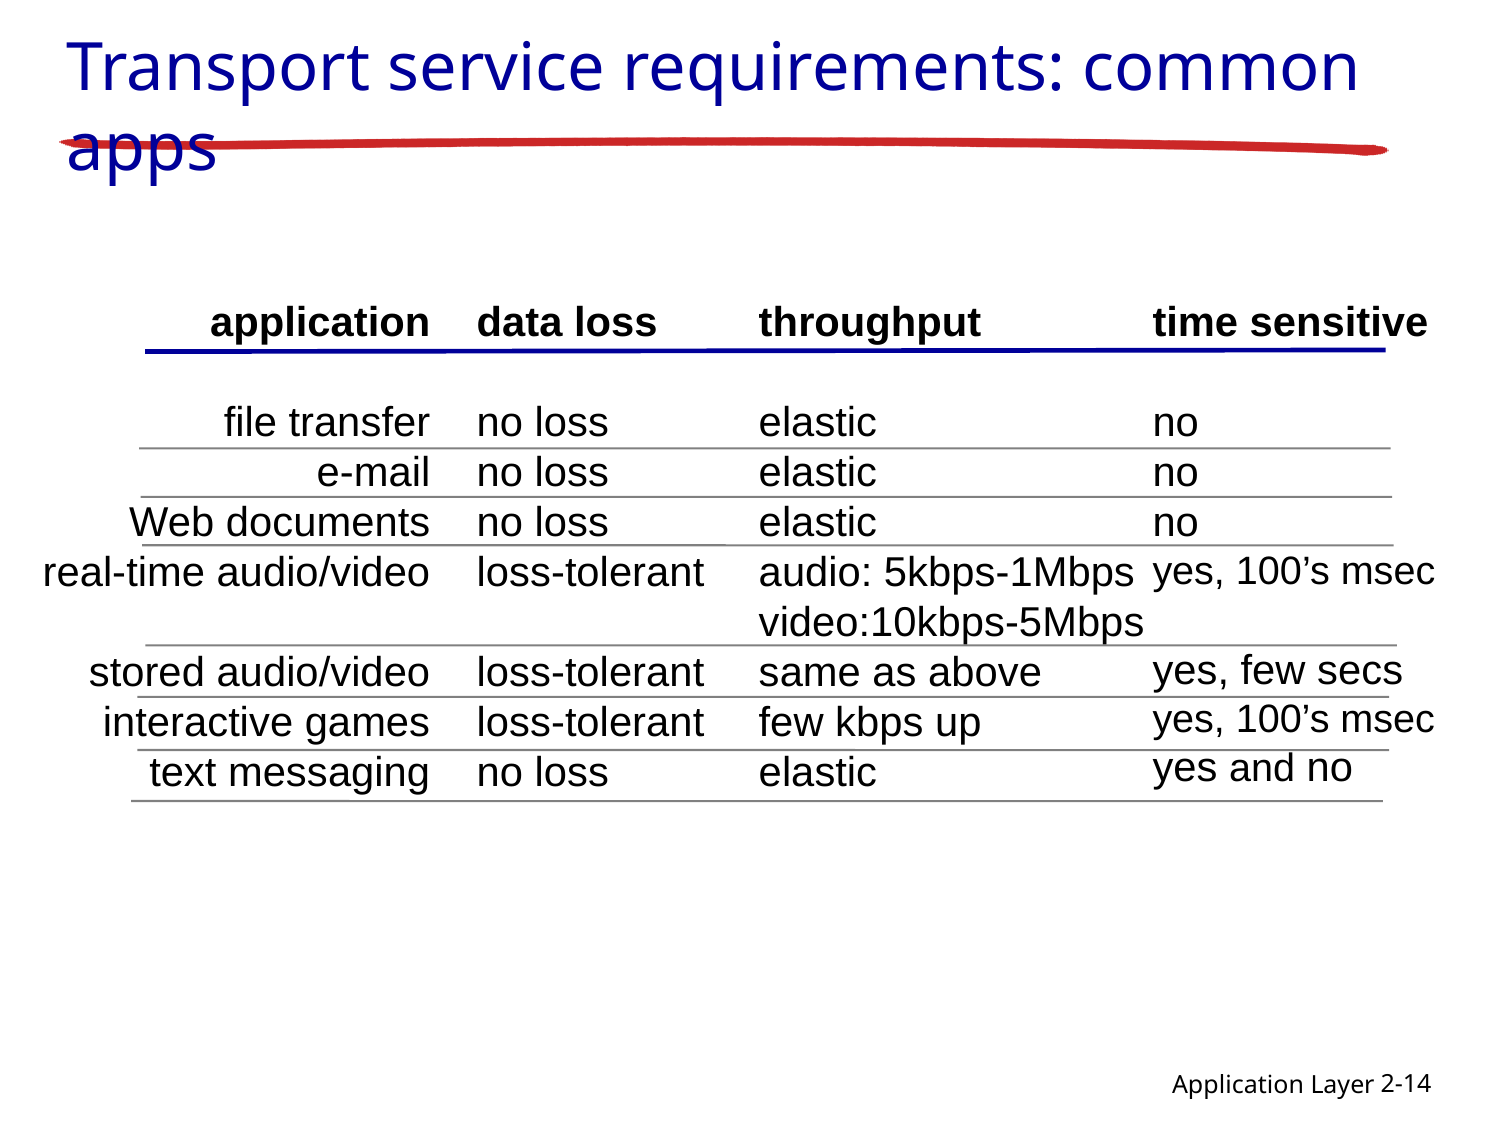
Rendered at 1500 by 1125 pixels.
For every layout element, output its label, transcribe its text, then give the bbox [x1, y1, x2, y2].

title Transport service requirements: common apps [51, 166, 1398, 172]
text_box data loss no loss no loss no loss loss-tolerant loss-tolerant loss-tolerant no loss [461, 497, 720, 545]
text_box throughput elastic elastic elastic audio: 5kbps-1Mbps video:10kbps-5Mbps same as above few kbps up elastic [744, 497, 1137, 545]
footer Application Layer [914, 1060, 1391, 1109]
text_box throughput elastic elastic elastic audio: 5kbps-1Mbps video:10kbps-5Mbps same as above few kbps up elastic [744, 751, 1167, 801]
text_box time sensitive no no no yes, 100’s msec yes, few secs yes, 100’s msec yes and no [1137, 287, 1476, 798]
text_box data loss no loss no loss no loss loss-tolerant loss-tolerant loss-tolerant no loss [461, 449, 720, 496]
text_box throughput elastic elastic elastic audio: 5kbps-1Mbps video:10kbps-5Mbps same as above few kbps up elastic [744, 449, 1137, 496]
text_box throughput elastic elastic elastic audio: 5kbps-1Mbps video:10kbps-5Mbps same as above few kbps up elastic [744, 287, 1137, 350]
text_box data loss no loss no loss no loss loss-tolerant loss-tolerant loss-tolerant no loss [461, 546, 720, 645]
title Transport service requirements: common apps [51, 37, 1398, 132]
text_box throughput elastic elastic elastic audio: 5kbps-1Mbps video:10kbps-5Mbps same as above few kbps up elastic [744, 546, 1137, 645]
text_box throughput elastic elastic elastic audio: 5kbps-1Mbps video:10kbps-5Mbps same as above few kbps up elastic [744, 351, 1137, 448]
text_box data loss no loss no loss no loss loss-tolerant loss-tolerant loss-tolerant no loss [461, 646, 720, 696]
picture [53, 132, 1404, 161]
text_box throughput elastic elastic elastic audio: 5kbps-1Mbps video:10kbps-5Mbps same as above few kbps up elastic [744, 646, 1137, 696]
text_box data loss no loss no loss no loss loss-tolerant loss-tolerant loss-tolerant no loss [461, 751, 720, 801]
slide_number 2-14 [1365, 1059, 1477, 1106]
text_box throughput elastic elastic elastic audio: 5kbps-1Mbps video:10kbps-5Mbps same as above few kbps up elastic [744, 697, 1137, 750]
text_box data loss no loss no loss no loss loss-tolerant loss-tolerant loss-tolerant no loss [461, 287, 720, 448]
text_box data loss no loss no loss no loss loss-tolerant loss-tolerant loss-tolerant no loss [461, 697, 720, 750]
text_box application file transfer e-mail Web documents real-time audio/video stored audio/video interactive games text messaging [27, 286, 446, 802]
